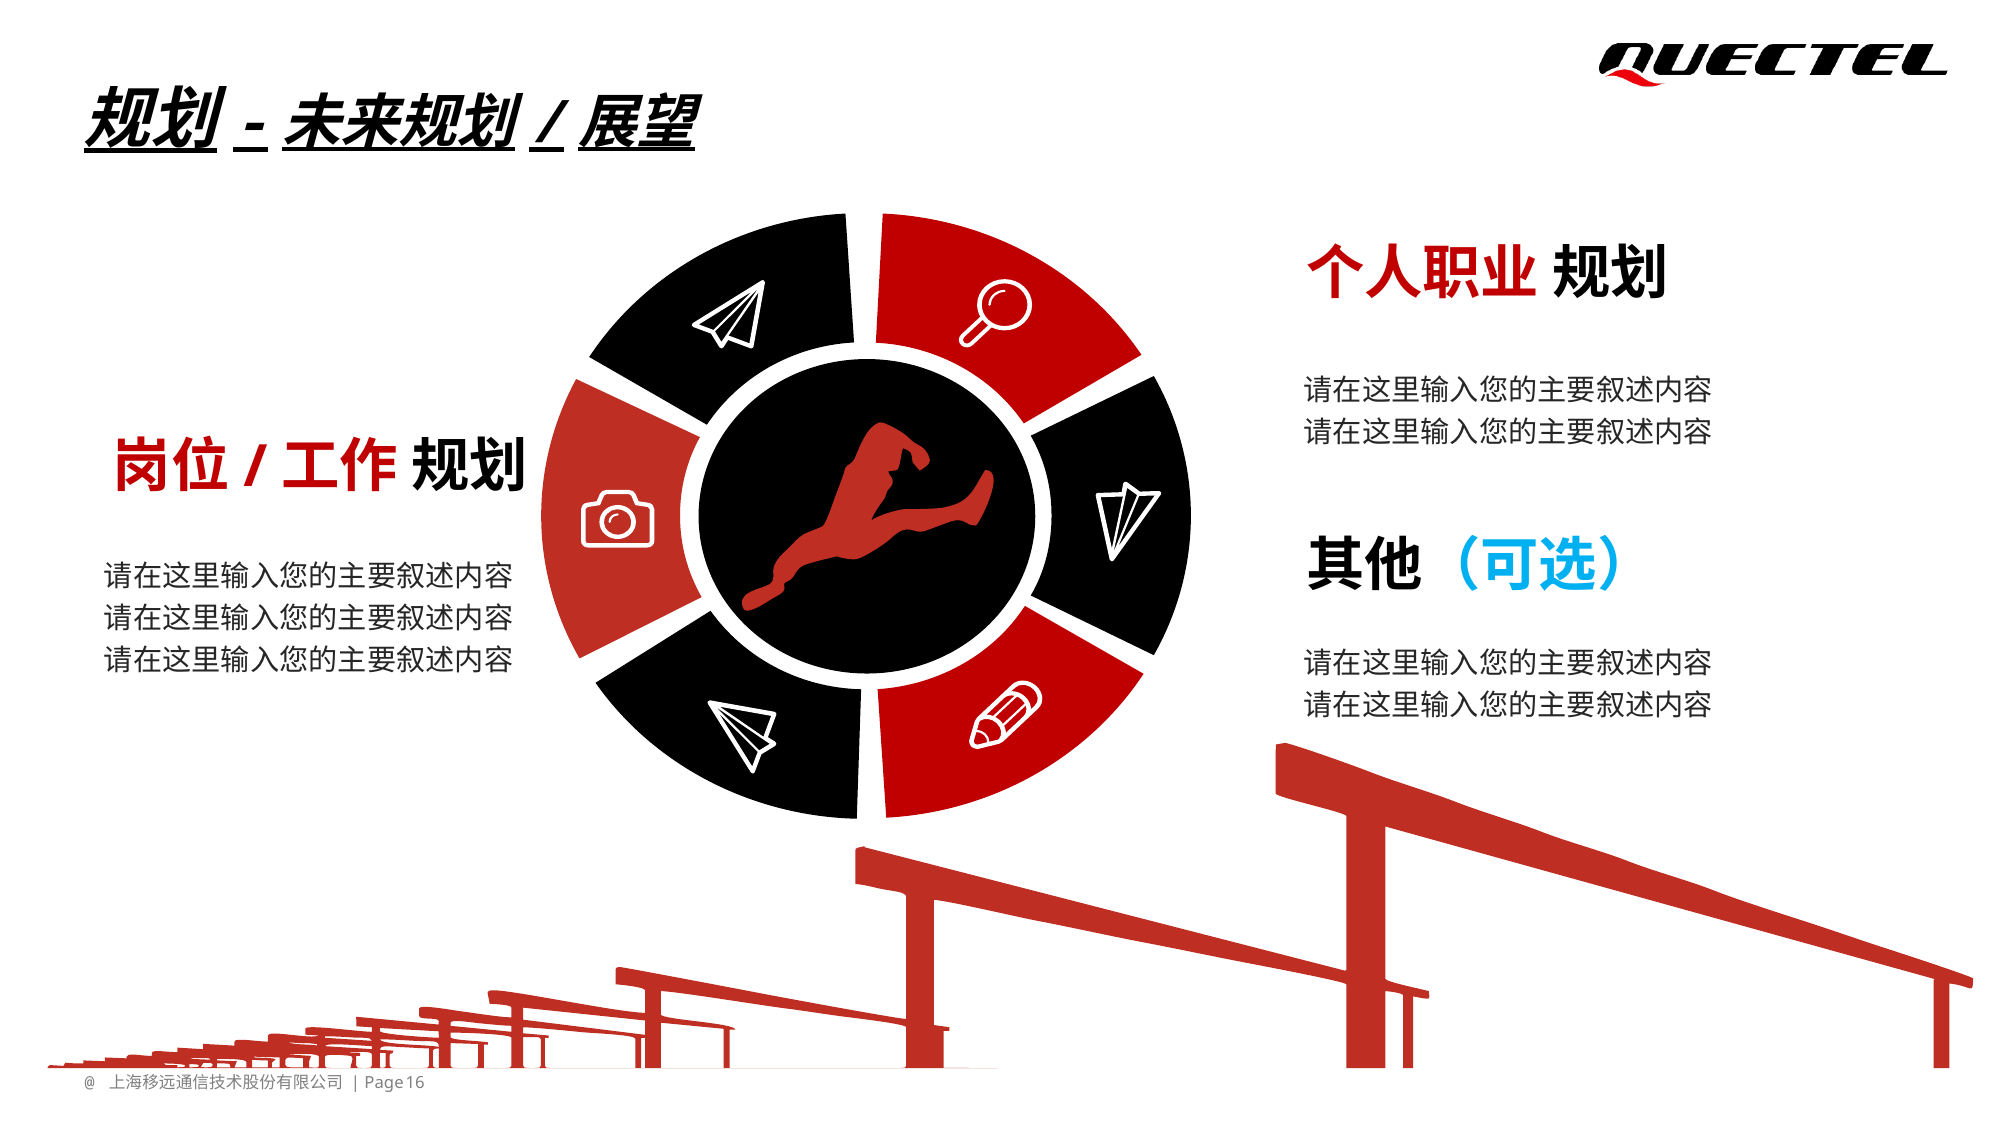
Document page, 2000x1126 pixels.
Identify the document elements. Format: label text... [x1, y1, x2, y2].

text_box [540, 213, 1192, 819]
text_box 个人职业 规划 [1291, 227, 1474, 288]
text_box 其他（可选） [1291, 519, 1474, 581]
text_box [47, 742, 1974, 1069]
text_box 岗位/工作 规划 [70, 420, 253, 481]
text_box 规划-未来规划/展望 [66, 93, 1882, 140]
text_box 请在这里输入您的主要叙述内容 请在这里输入您的主要叙述内容 [1245, 629, 1772, 729]
text_box 请在这里输入您的主要叙述内容 请在这里输入您的主要叙述内容 请在这里输入您的主要叙述内容 [45, 542, 535, 684]
picture [1546, 0, 2000, 136]
text_box 请在这里输入您的主要叙述内容 请在这里输入您的主要叙述内容 [1245, 357, 1772, 456]
